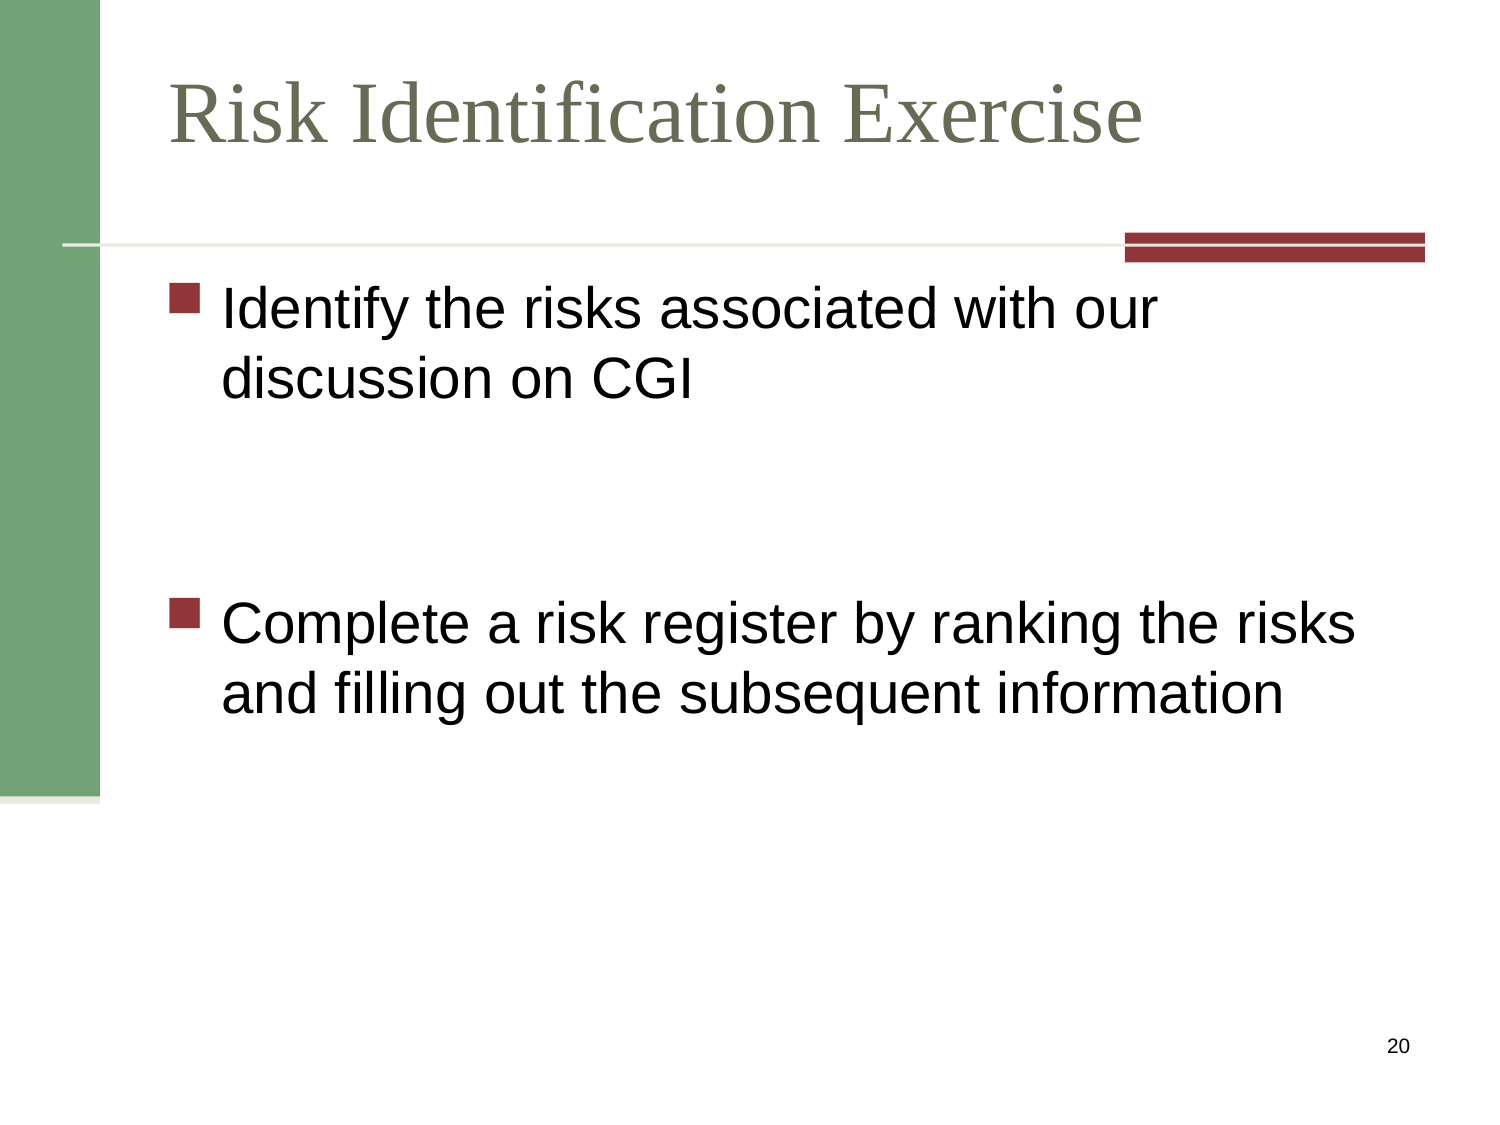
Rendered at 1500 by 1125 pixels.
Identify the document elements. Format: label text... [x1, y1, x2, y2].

slide_number 20 [1112, 1024, 1426, 1101]
list Identify the risks associated with our discussion on CGI Complete a risk register by ranking the risks and filling out the subsequent information [150, 262, 1425, 1006]
title Risk Identification Exercise [153, 36, 1500, 179]
